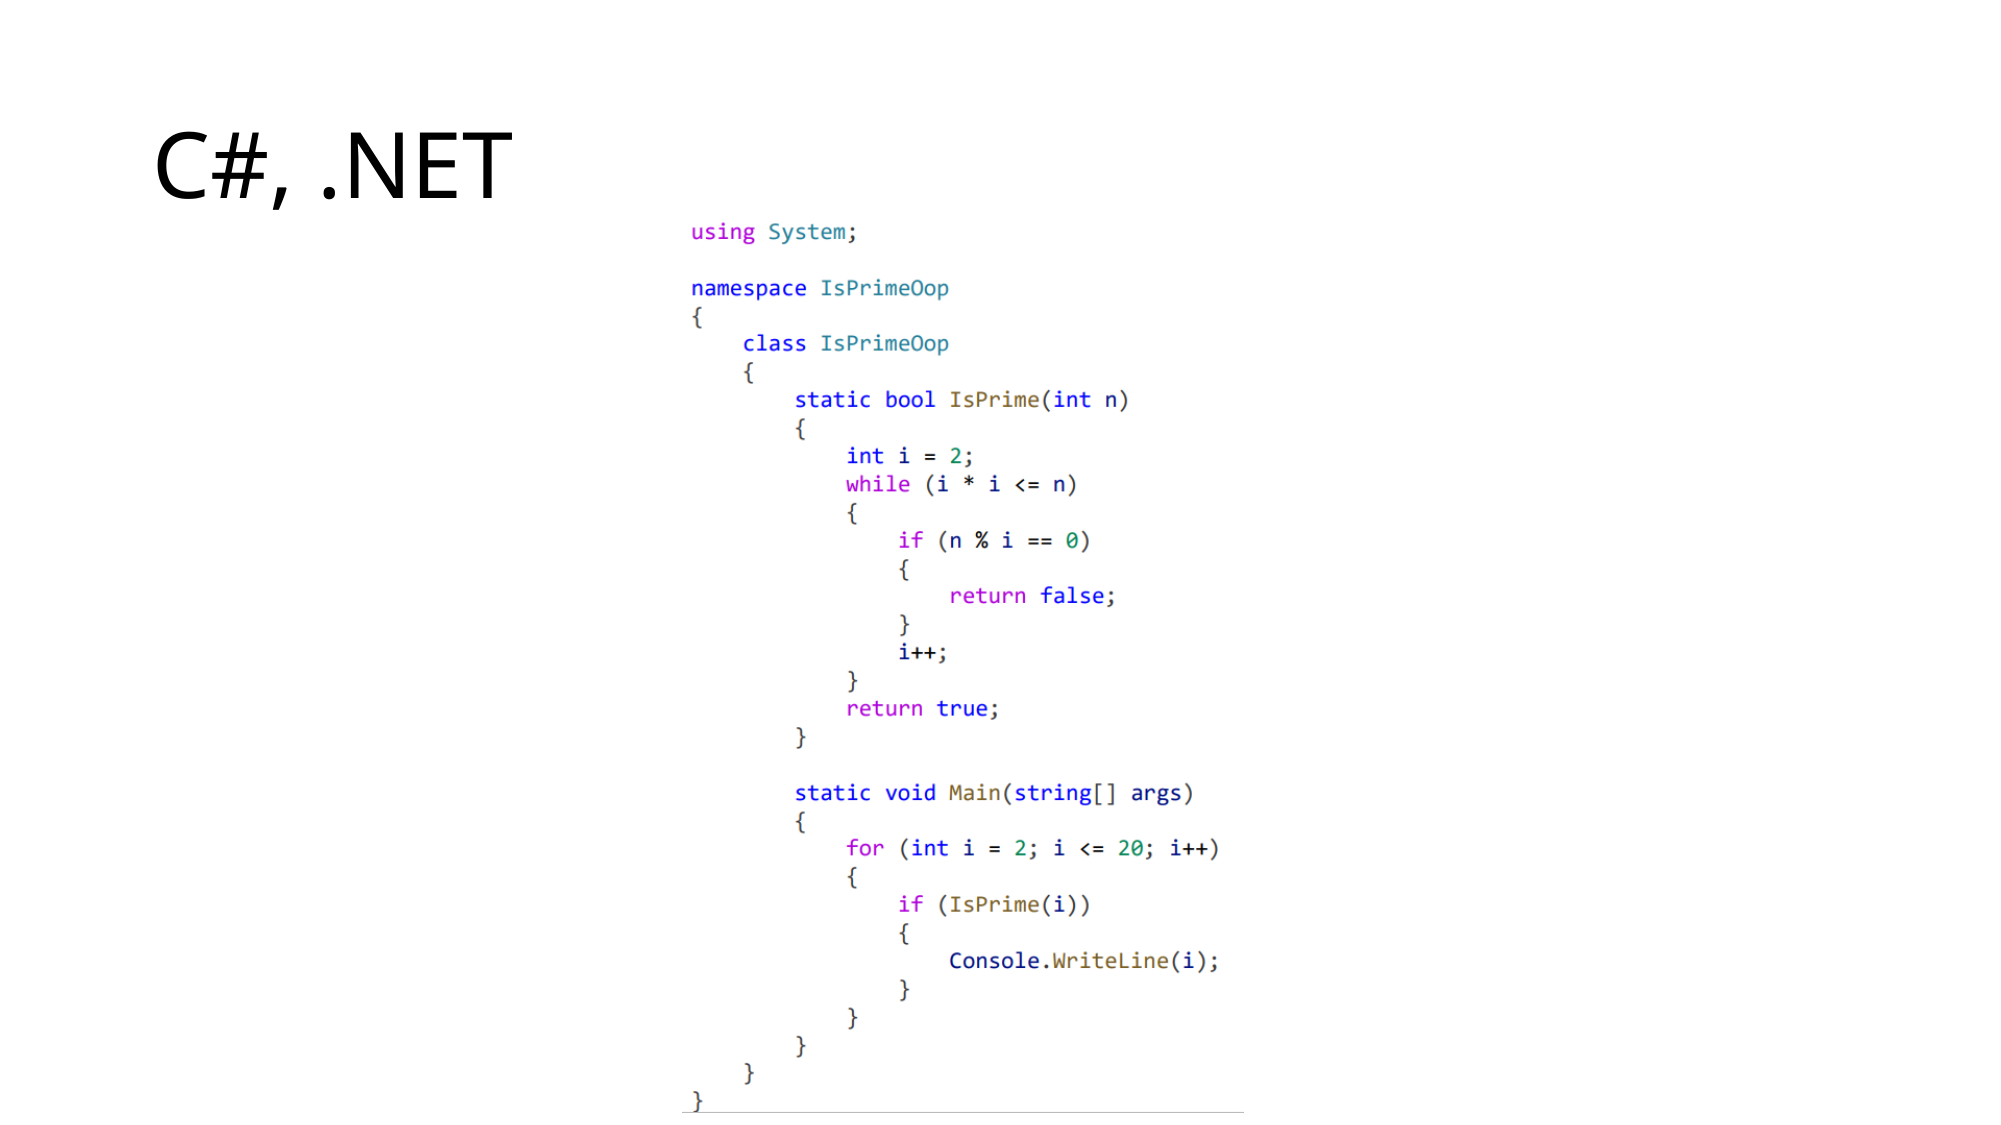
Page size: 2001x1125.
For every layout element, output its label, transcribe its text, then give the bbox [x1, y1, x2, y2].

title C#, .NET [137, 59, 1863, 278]
picture [681, 214, 1244, 1113]
